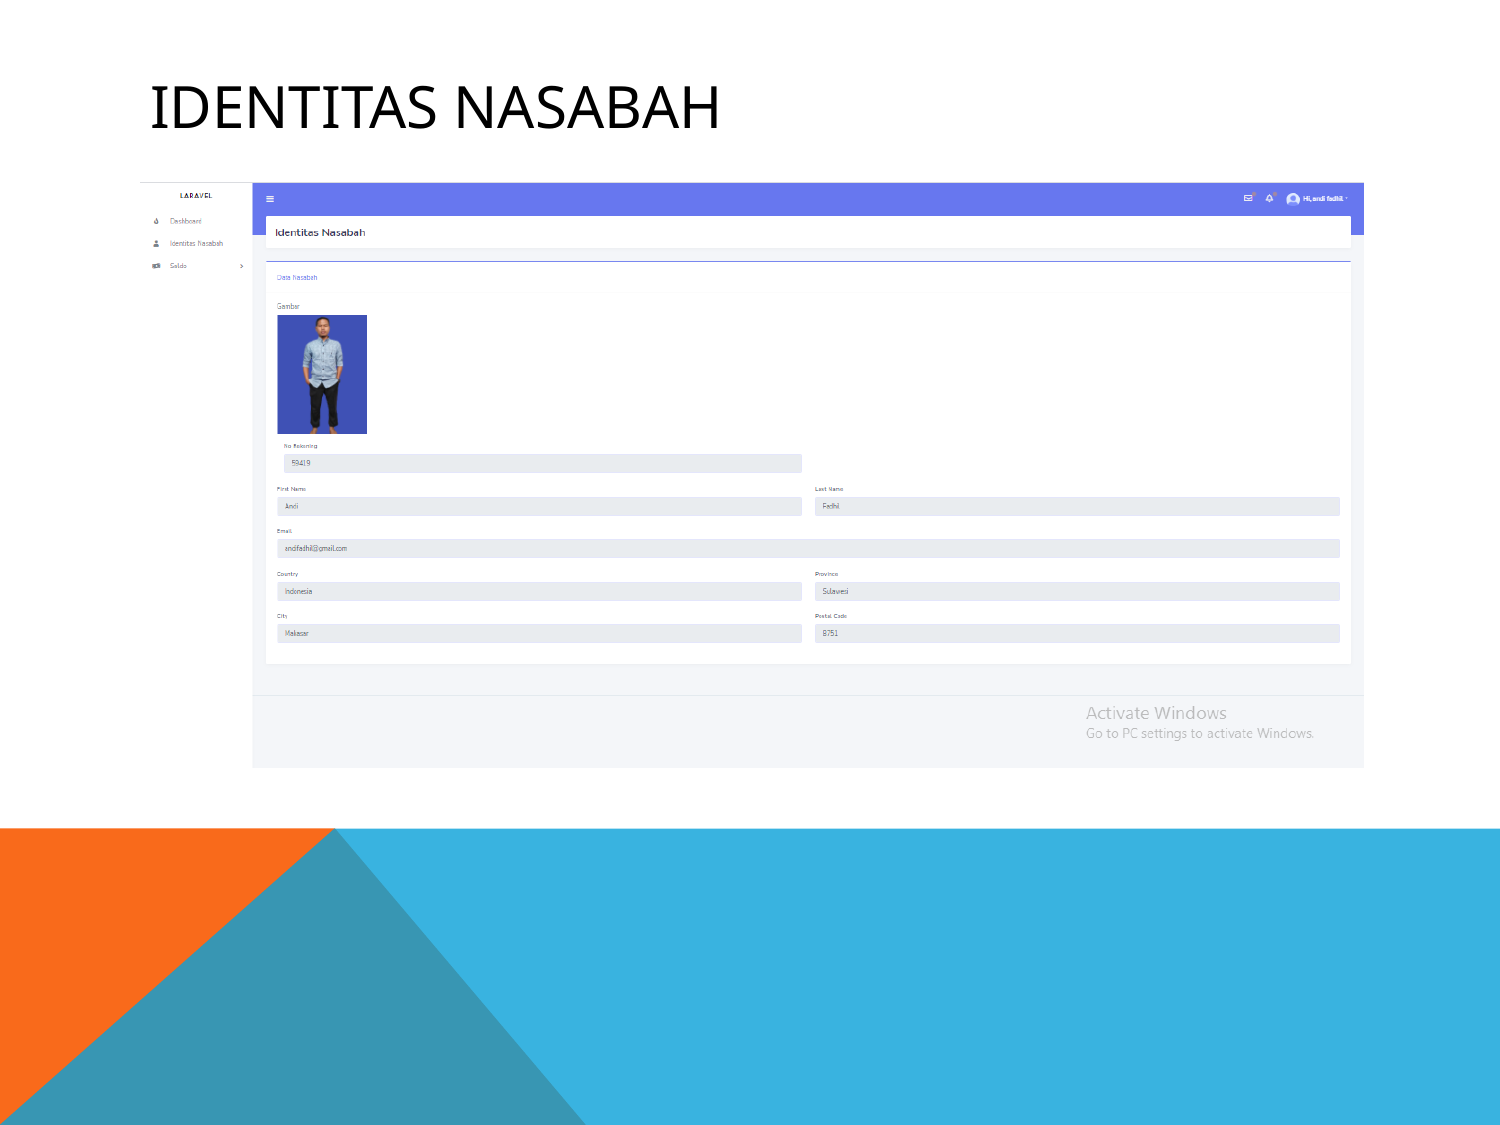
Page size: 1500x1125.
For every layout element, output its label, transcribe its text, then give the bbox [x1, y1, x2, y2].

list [140, 180, 1364, 768]
title IDENTITAS NASABAH [135, 60, 1369, 150]
